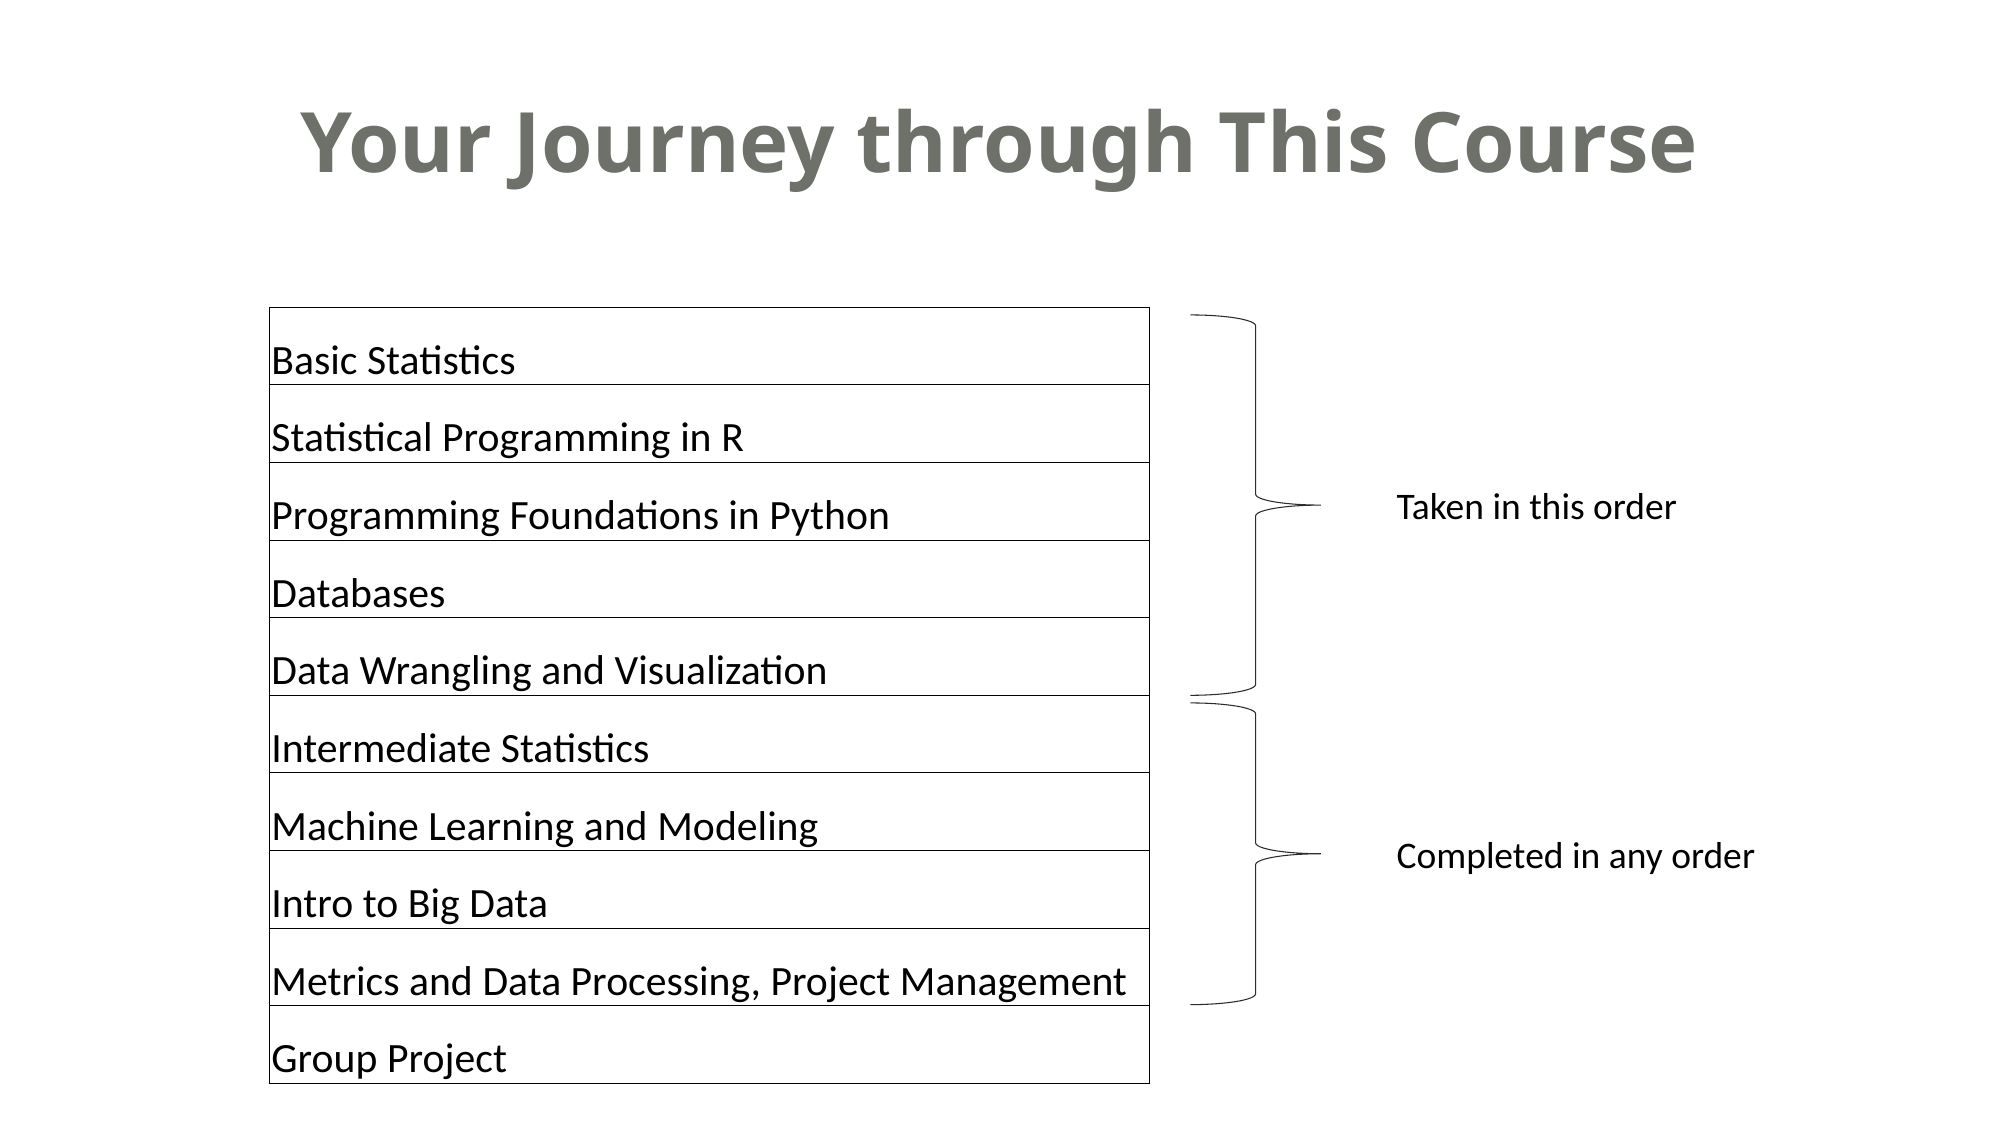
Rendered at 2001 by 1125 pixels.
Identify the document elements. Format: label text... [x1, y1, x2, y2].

table_cell Databases [270, 541, 1149, 617]
table_cell Group Project [270, 1006, 1149, 1083]
table_cell Machine Learning and Modeling [270, 773, 1149, 850]
table_cell Programming Foundations in Python [270, 463, 1149, 540]
title Your Journey through This Course [137, 36, 1863, 255]
table_cell Intermediate Statistics [270, 696, 1149, 772]
table_cell Intro to Big Data [270, 851, 1149, 928]
text_box Taken in this order [1381, 474, 1886, 535]
table_cell Metrics and Data Processing, Project Management [270, 929, 1149, 1005]
table_cell Statistical Programming in R [270, 385, 1149, 462]
text_box [1190, 314, 1321, 696]
table_cell Data Wrangling and Visualization [270, 618, 1149, 695]
text_box Completed in any order [1381, 823, 1886, 884]
table_header Basic Statistics [270, 308, 1149, 384]
text_box [1190, 702, 1321, 1006]
